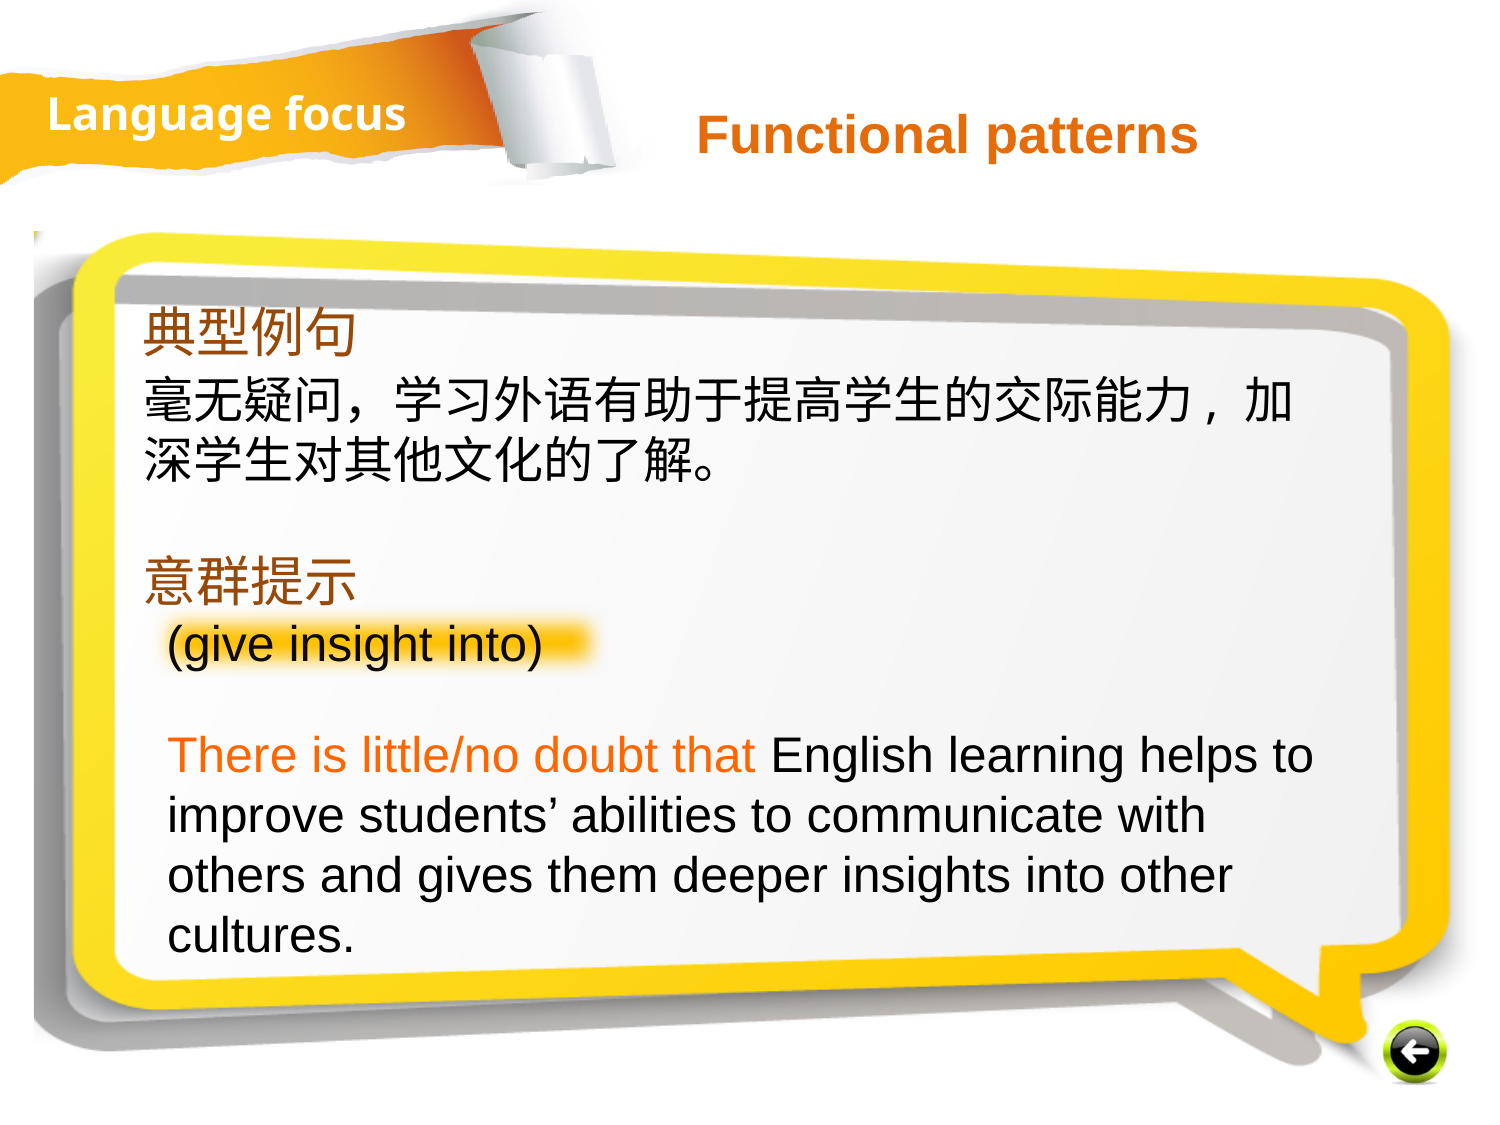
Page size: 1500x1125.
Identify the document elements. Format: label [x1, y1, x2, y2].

picture [33, 231, 1500, 1090]
text_box [0, 0, 1220, 185]
